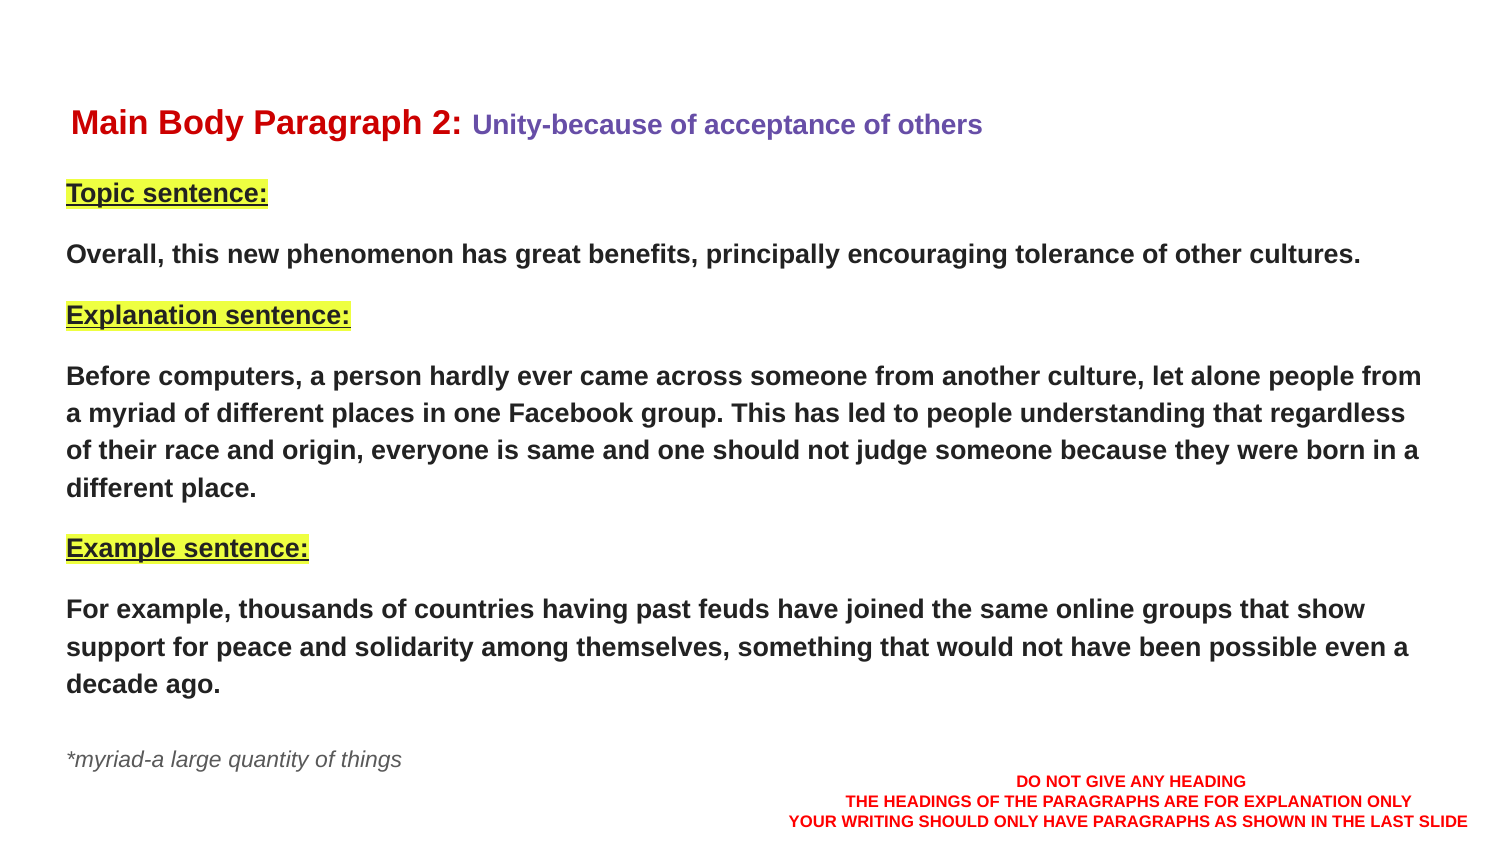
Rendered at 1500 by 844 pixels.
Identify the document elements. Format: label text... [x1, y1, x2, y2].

text_box DO NOT GIVE ANY HEADING THE HEADINGS OF THE PARAGRAPHS ARE FOR EXPLANATION ONLY YOUR WRITING SHOULD ONLY HAVE PARAGRAPHS AS SHOWN IN THE LAST SLIDE [728, 743, 1500, 838]
title Main Body Paragraph 2: Unity-because of acceptance of others [51, 72, 1449, 156]
list Topic sentence: Overall, this new phenomenon has great benefits, principally encouraging tolerance of other cultures. Explanation sentence: Before computers, a person hardly ever came across someone from another culture, let alone people from a myriad of different places in one Facebook group. This has led to people understanding that regardless of their race and origin, everyone is same and one should not judge someone because they were born in a different place. Example sentence: For example, thousands of countries having past feuds have joined the same online groups that show support for peace and solidarity among themselves, something that would not have been possible even a decade ago. [51, 156, 1449, 717]
text_box *myriad-a large quantity of things [51, 731, 631, 787]
